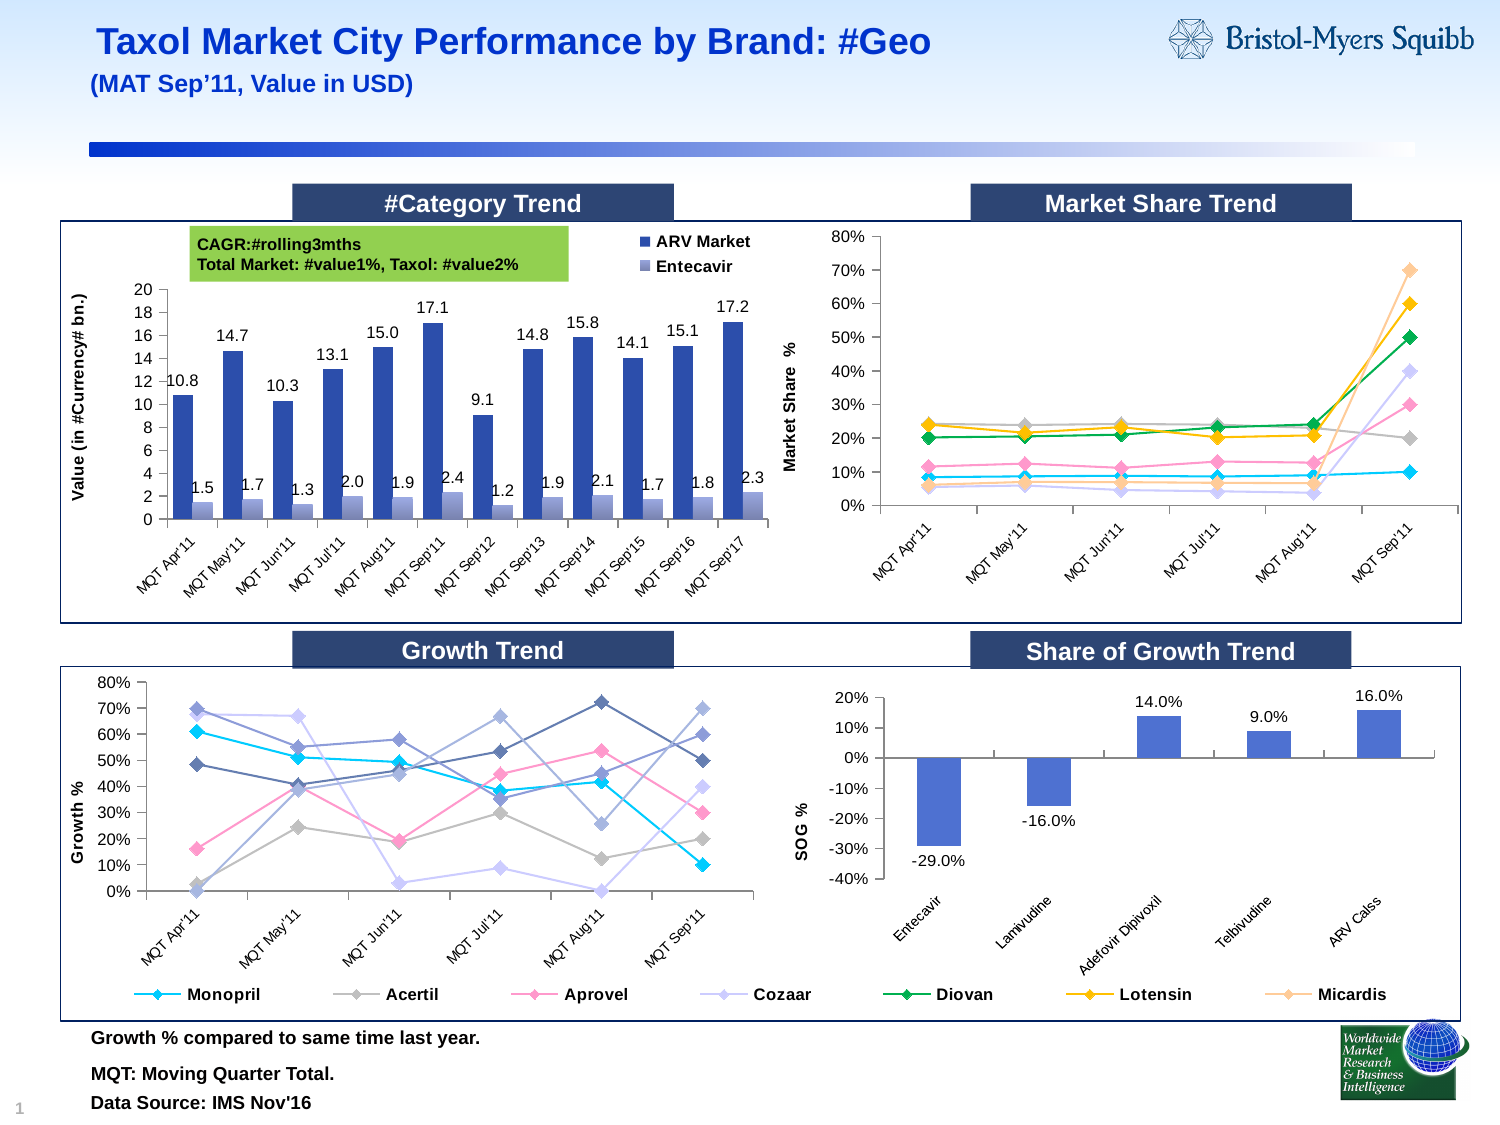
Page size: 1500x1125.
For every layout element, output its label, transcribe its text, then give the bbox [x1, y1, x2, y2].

chart [53, 220, 1461, 1027]
picture [1368, 9, 1485, 65]
text_box Data Source: IMS Nov'16 [83, 1082, 1234, 1121]
text_box Market Share Trend [970, 183, 1352, 222]
text_box MQT: Moving Quarter Total. [83, 1059, 361, 1092]
text_box #Category Trend [292, 183, 674, 219]
text_box (MAT Sep’11, Value in USD) [76, 59, 1475, 138]
text_box Growth % compared to same time last year. [83, 1035, 545, 1056]
text_box [1352, 220, 1462, 224]
title Taxol Market City Performance by Brand: #Geo [81, 9, 1368, 59]
